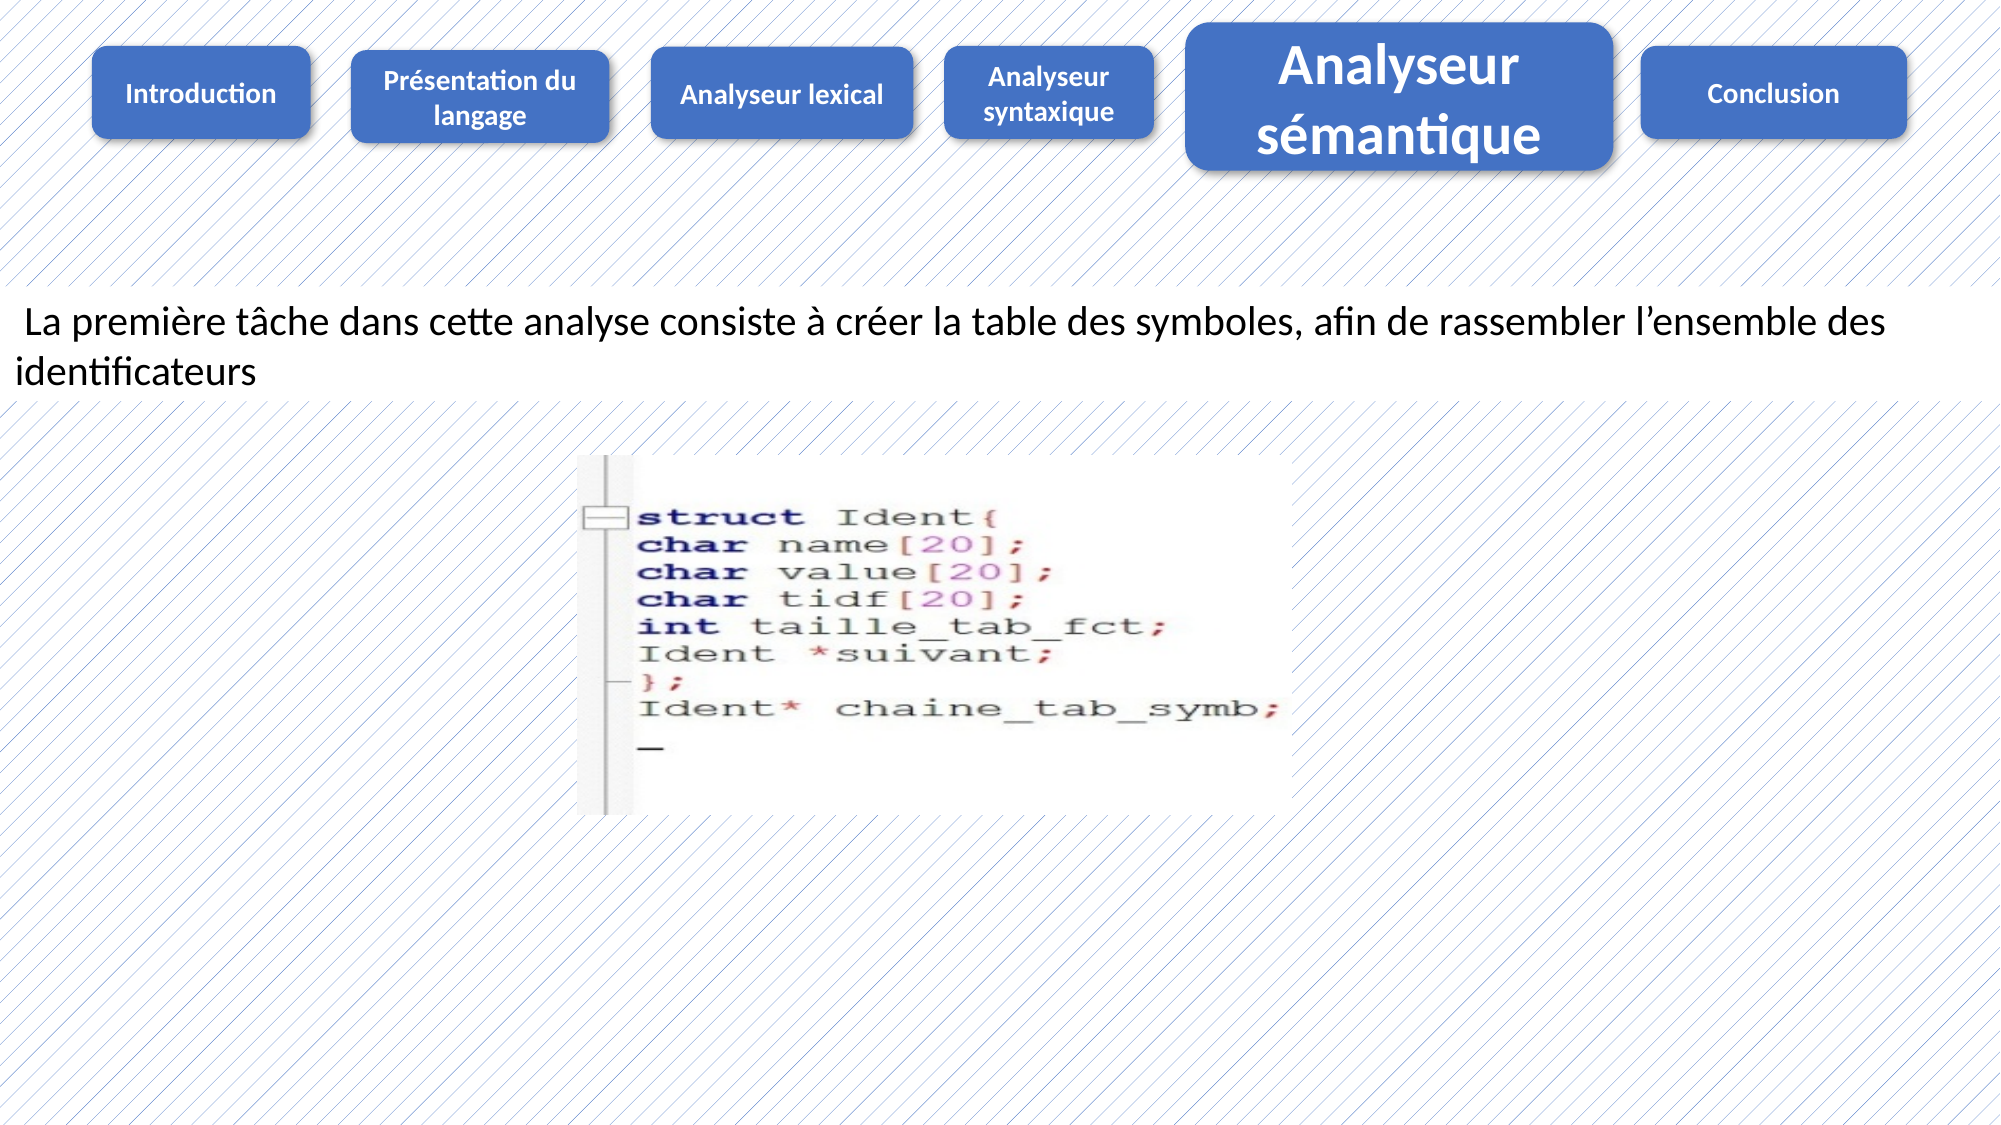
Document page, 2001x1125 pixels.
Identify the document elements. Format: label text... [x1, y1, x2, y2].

picture [577, 455, 1292, 815]
text_box Introduction [90, 44, 312, 140]
text_box Analyseur syntaxique [943, 44, 1156, 140]
text_box Analyseur sémantique [1184, 21, 1615, 172]
text_box Présentation du langage [349, 49, 611, 145]
text_box Conclusion [1639, 44, 1909, 140]
text_box Analyseur lexical [649, 45, 915, 140]
text_box La première tâche dans cette analyse consiste à créer la table des symboles, afin de rassembler l’ensemble des identificateurs [0, 286, 2000, 402]
slide_number 29 [1412, 1042, 1863, 1103]
